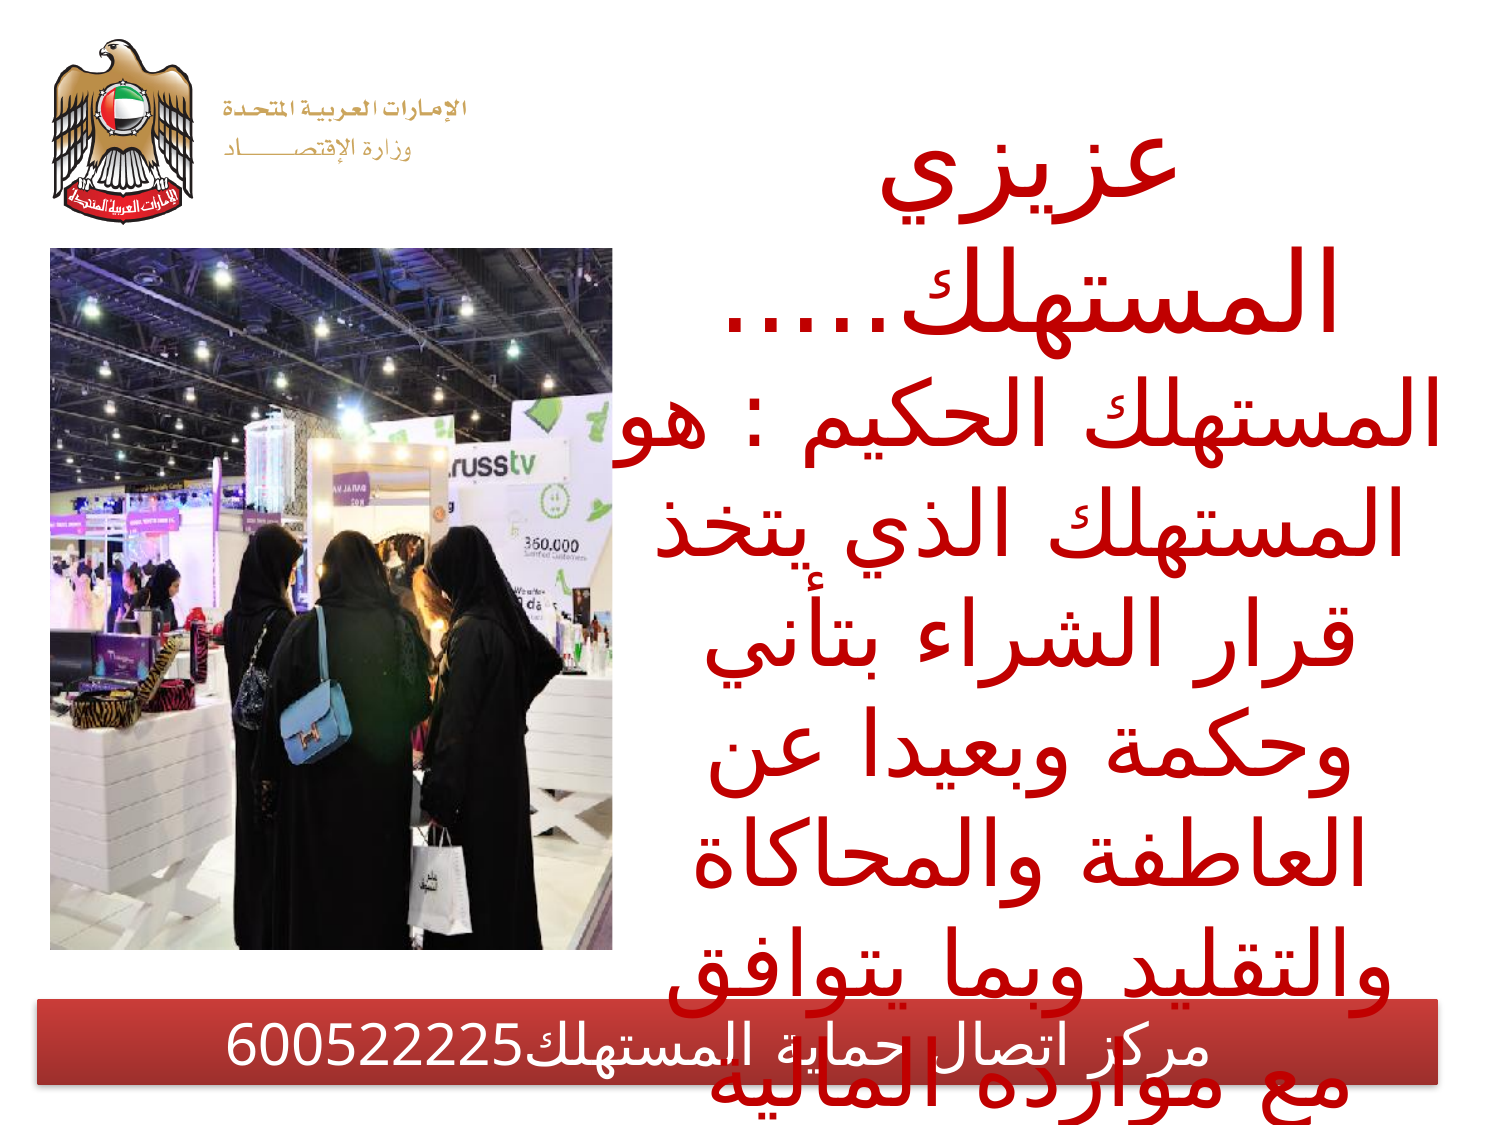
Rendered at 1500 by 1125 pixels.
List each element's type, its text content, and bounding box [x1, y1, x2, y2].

text_box 600522225مركز اتصال حماية المستهلك [37, 999, 600, 1085]
picture [37, 37, 491, 226]
picture [49, 248, 613, 951]
text_box عزيزي المستهلك..... المستهلك الحكيم : هو المستهلك الذي يتخذ قرار الشراء بتأني وحكمة وبعيدا عن العاطفة والمحاكاة والتقليد وبما يتوافق مع موارده المالية ويدرك لماذا ومتى وكيف ومن اين يحصل على السلعة او الخدمة [600, 37, 1463, 1125]
